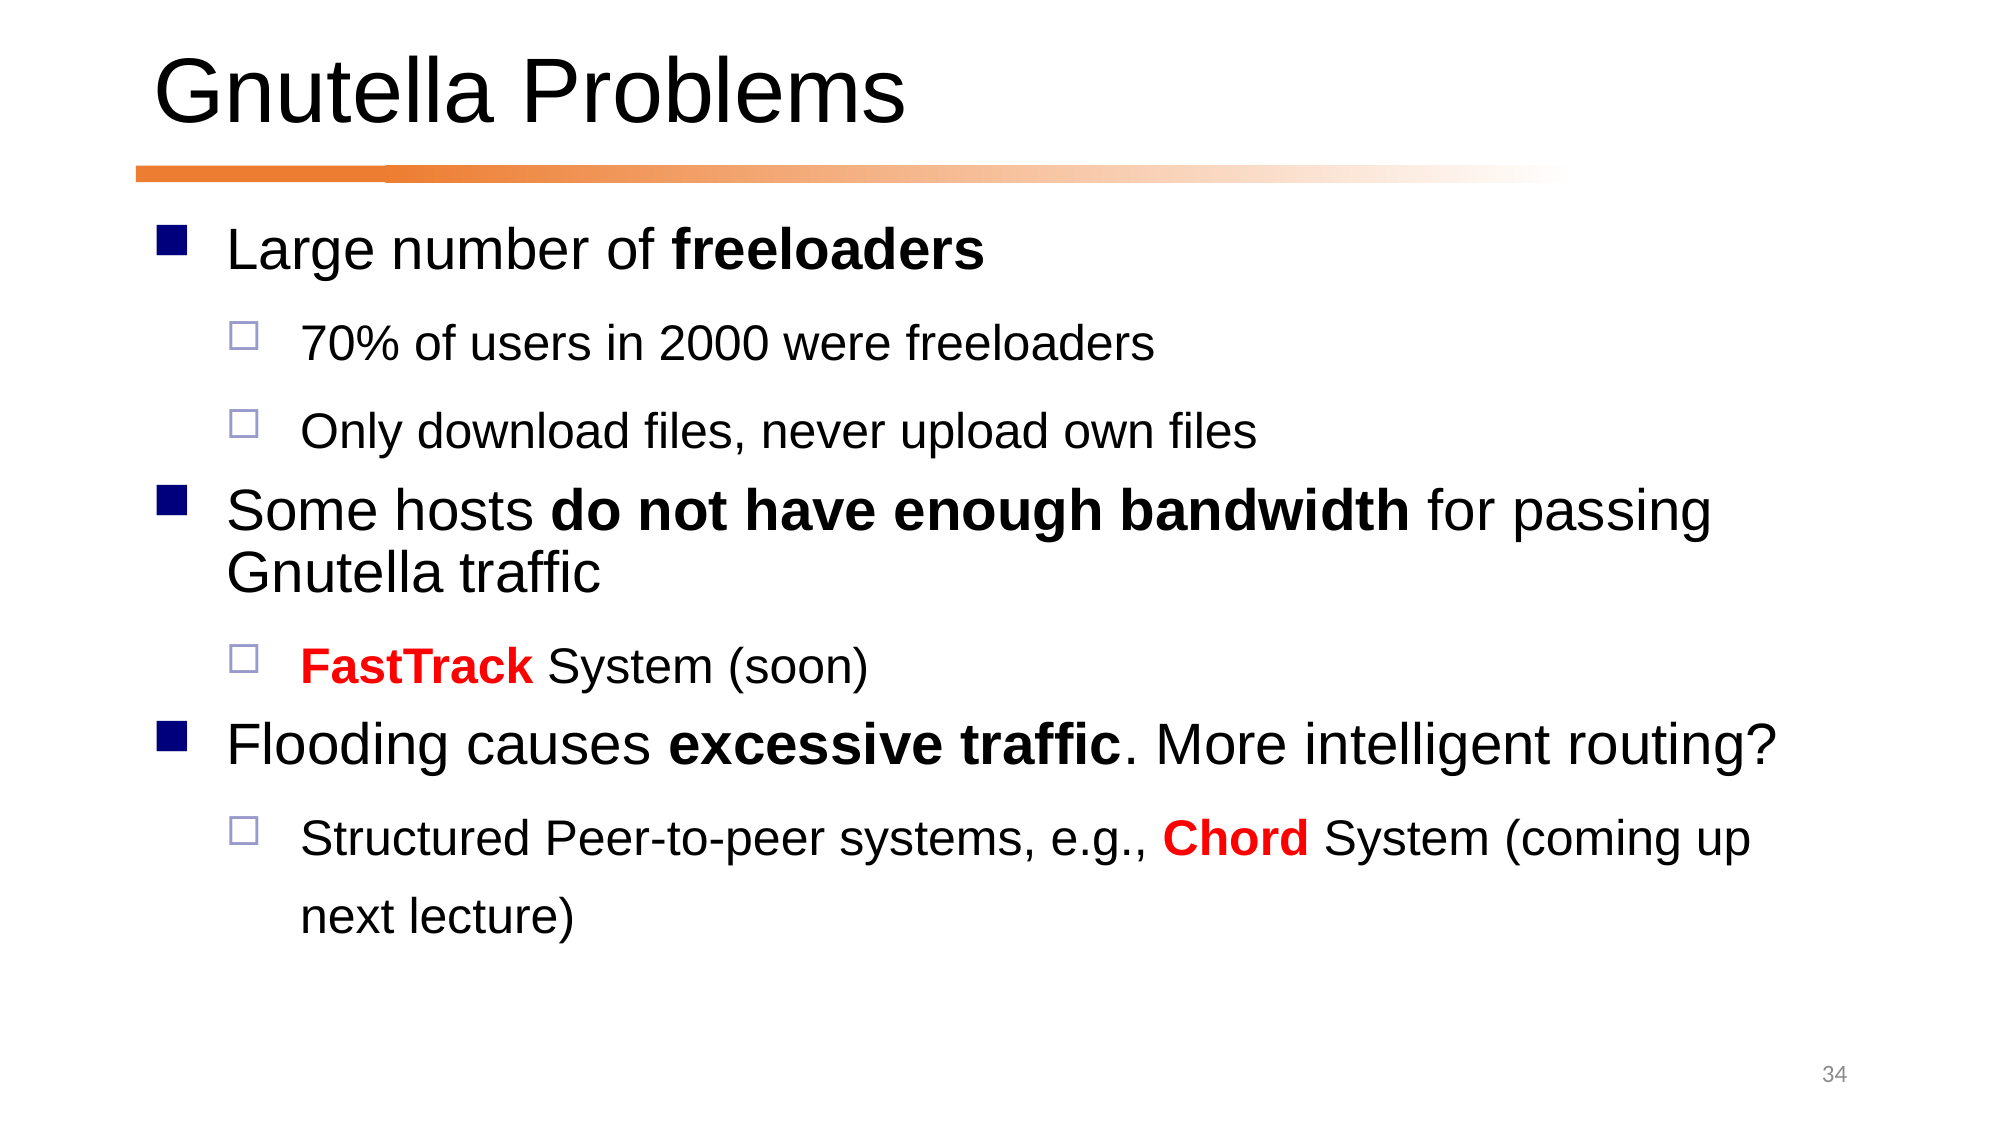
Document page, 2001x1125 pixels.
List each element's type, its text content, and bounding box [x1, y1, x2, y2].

list Large number of freeloaders 70% of users in 2000 were freeloaders Only download files, never upload own files Some hosts do not have enough bandwidth for passing Gnutella traffic FastTrack System (soon) Flooding causes excessive traffic. More intelligent routing? Structured Peer-to-peer systems, e.g., Chord System (coming up next lecture) [137, 211, 1863, 1018]
slide_number 34 [1412, 1042, 1863, 1103]
title Gnutella Problems [138, 25, 1810, 160]
